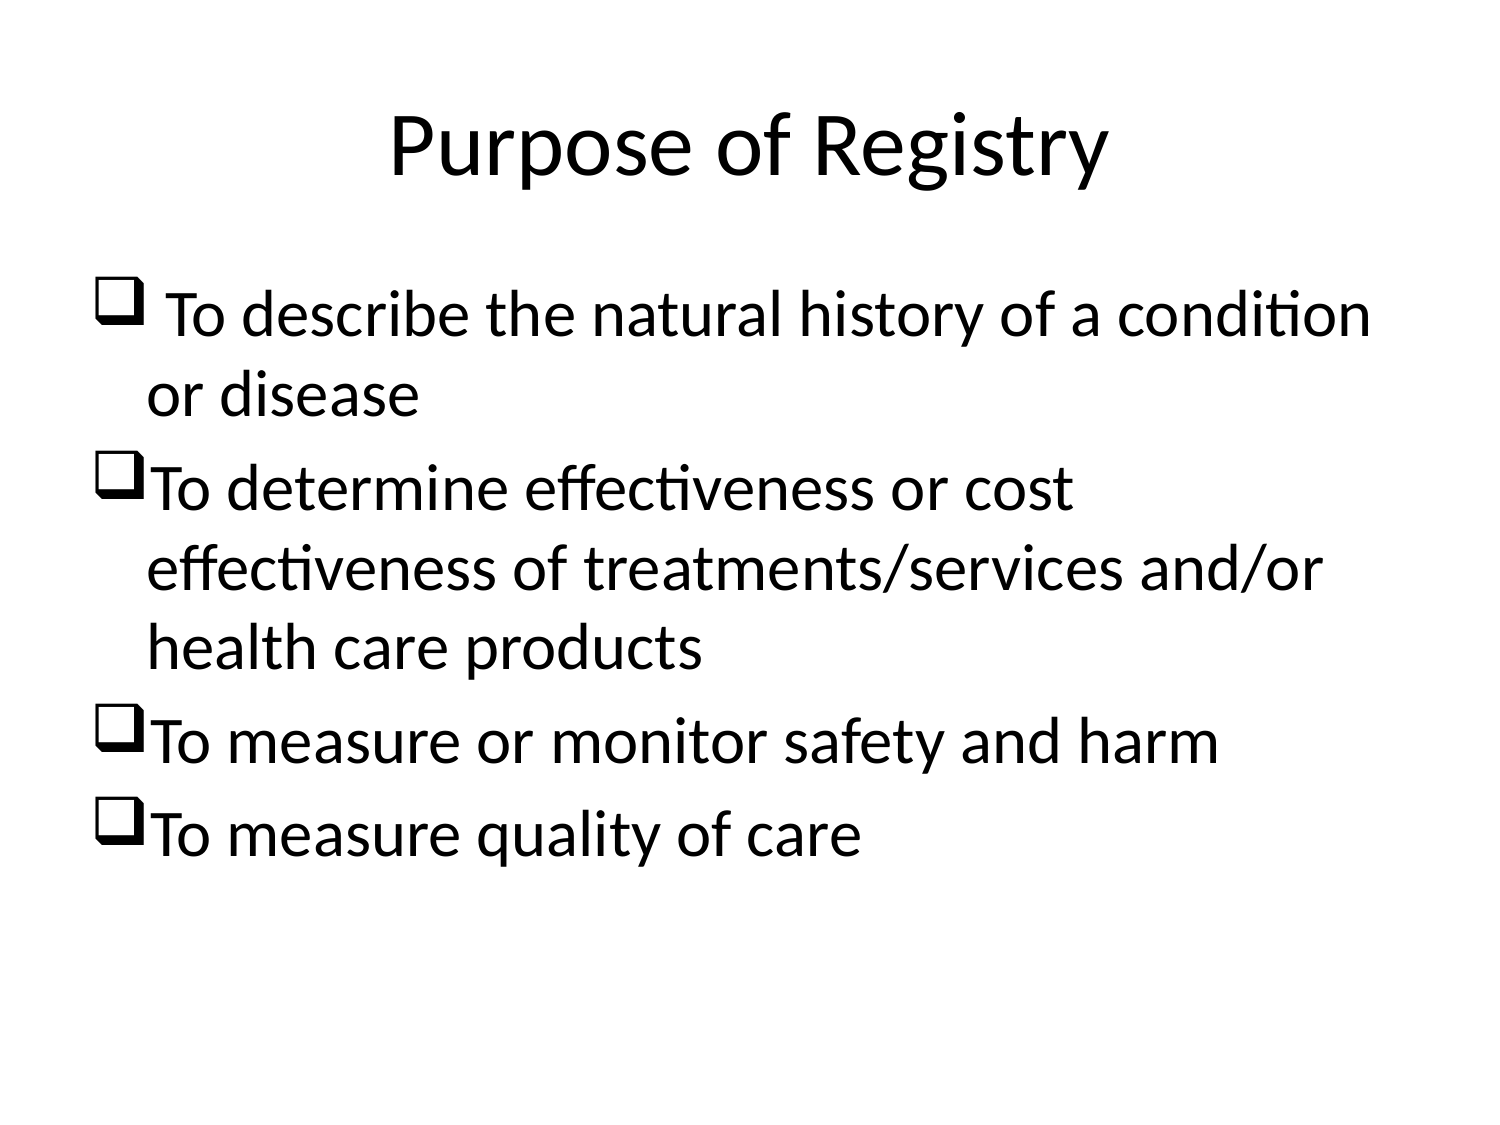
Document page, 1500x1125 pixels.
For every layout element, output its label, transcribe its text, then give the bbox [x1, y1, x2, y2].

list To describe the natural history of a condition or disease To determine effectiveness or cost effectiveness of treatments/services and/or health care products To measure or monitor safety and harm To measure quality of care [75, 262, 1425, 1005]
title Purpose of Registry [75, 45, 1425, 233]
